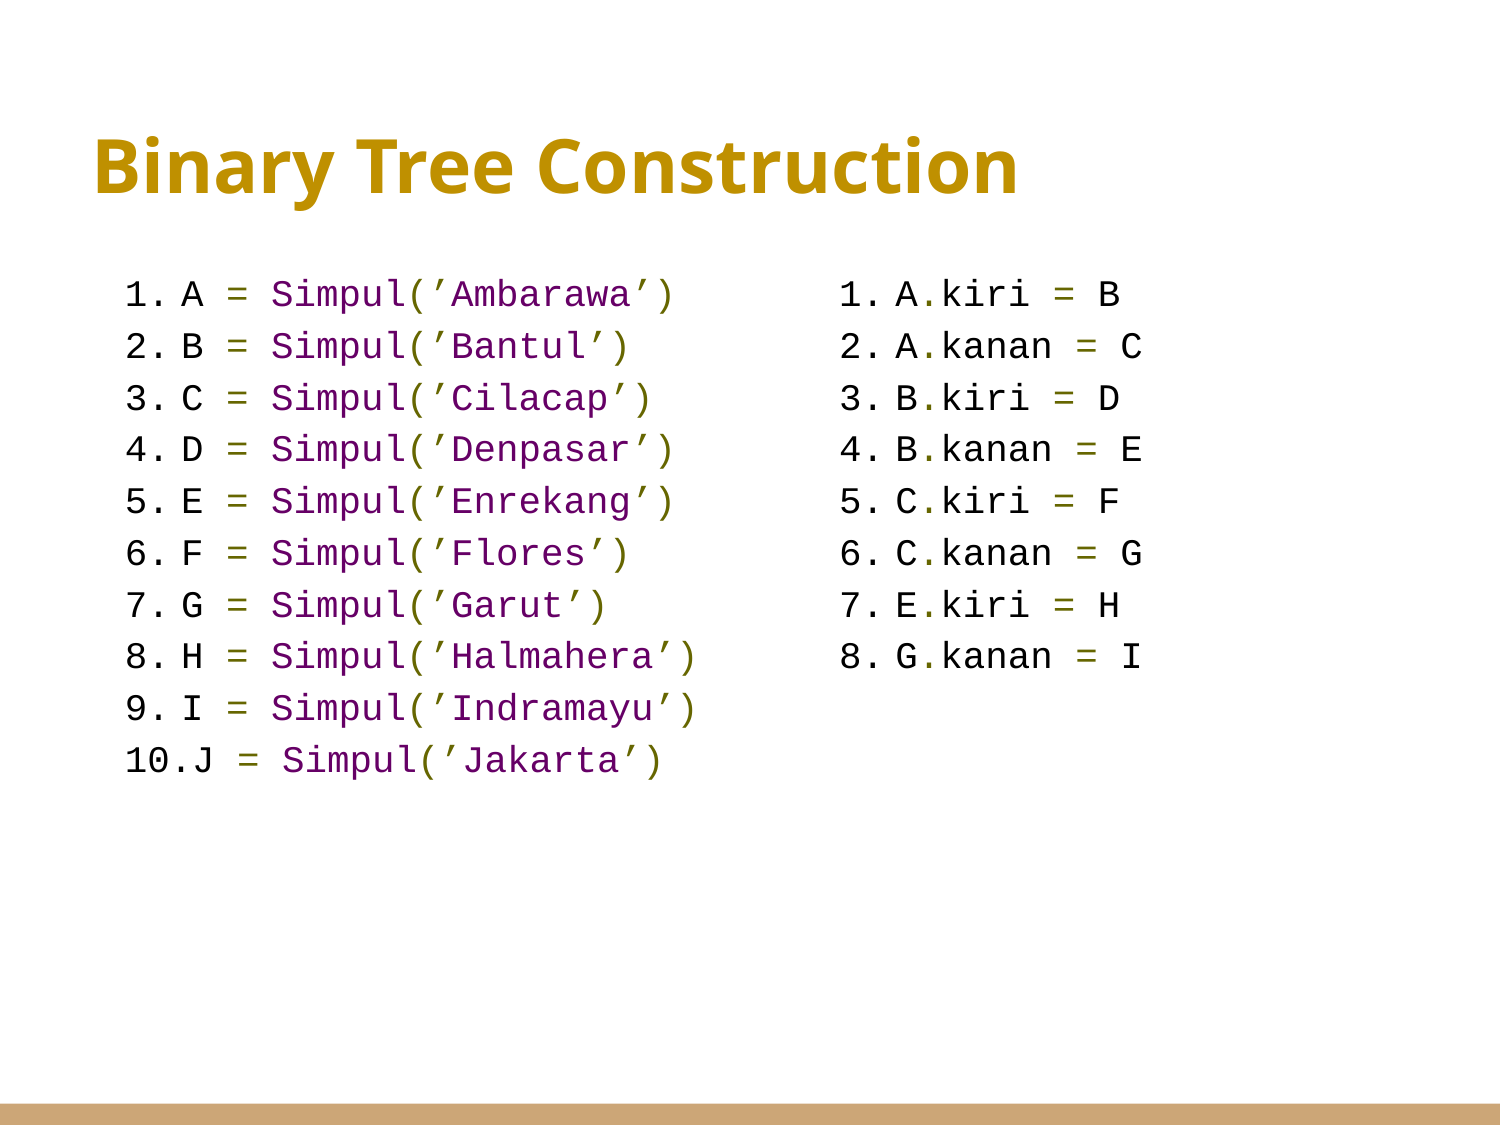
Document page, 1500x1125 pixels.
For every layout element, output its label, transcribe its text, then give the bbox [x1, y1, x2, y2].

title Binary Tree Construction [76, 65, 1474, 248]
title A.kiri = B A.kanan = C B.kiri = D B.kanan = E C.kiri = F C.kanan = G E.kiri = H G.kanan = I [801, 247, 1437, 1024]
title A = Simpul(’Ambarawa’) B = Simpul(’Bantul’) C = Simpul(’Cilacap’) D = Simpul(’Denpasar’) E = Simpul(’Enrekang’) F = Simpul(’Flores’) G = Simpul(’Garut’) H = Simpul(’Halmahera’) I = Simpul(’Indramayu’) J = Simpul(’Jakarta’) [91, 248, 727, 1024]
